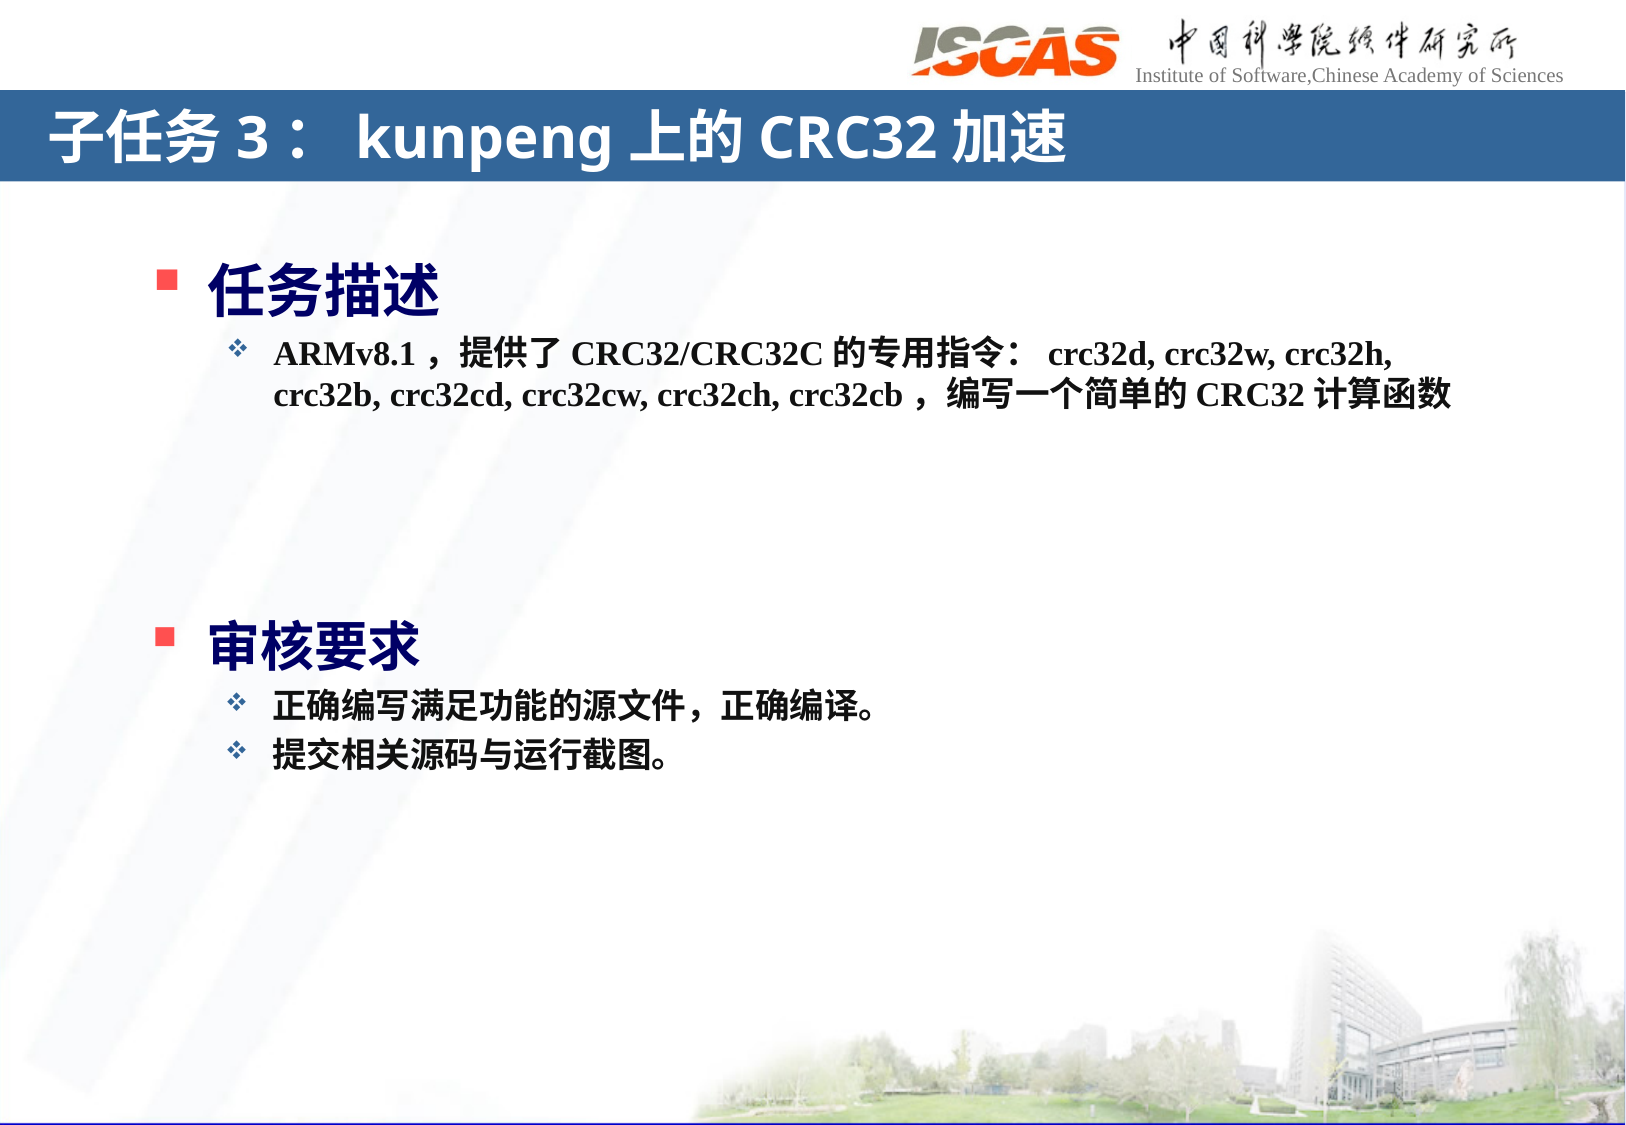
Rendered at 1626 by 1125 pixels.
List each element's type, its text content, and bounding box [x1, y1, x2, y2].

picture [0, 92, 1626, 1125]
text_box 审核要求 正确编写满足功能的源文件，正确编译。 提交相关源码与运行截图。 [136, 605, 1489, 846]
title 子任务3：kunpeng上的CRC32加速 [0, 89, 1625, 182]
text_box 任务描述 ARMv8.1，提供了CRC32/CRC32C的专用指令：crc32d, crc32w, crc32h, crc32b, crc32cd, crc32cw, crc32ch, crc32cb，编写一个简单的CRC32计算函数 [136, 246, 1489, 596]
picture [1166, 15, 1519, 71]
picture [907, 18, 1132, 87]
